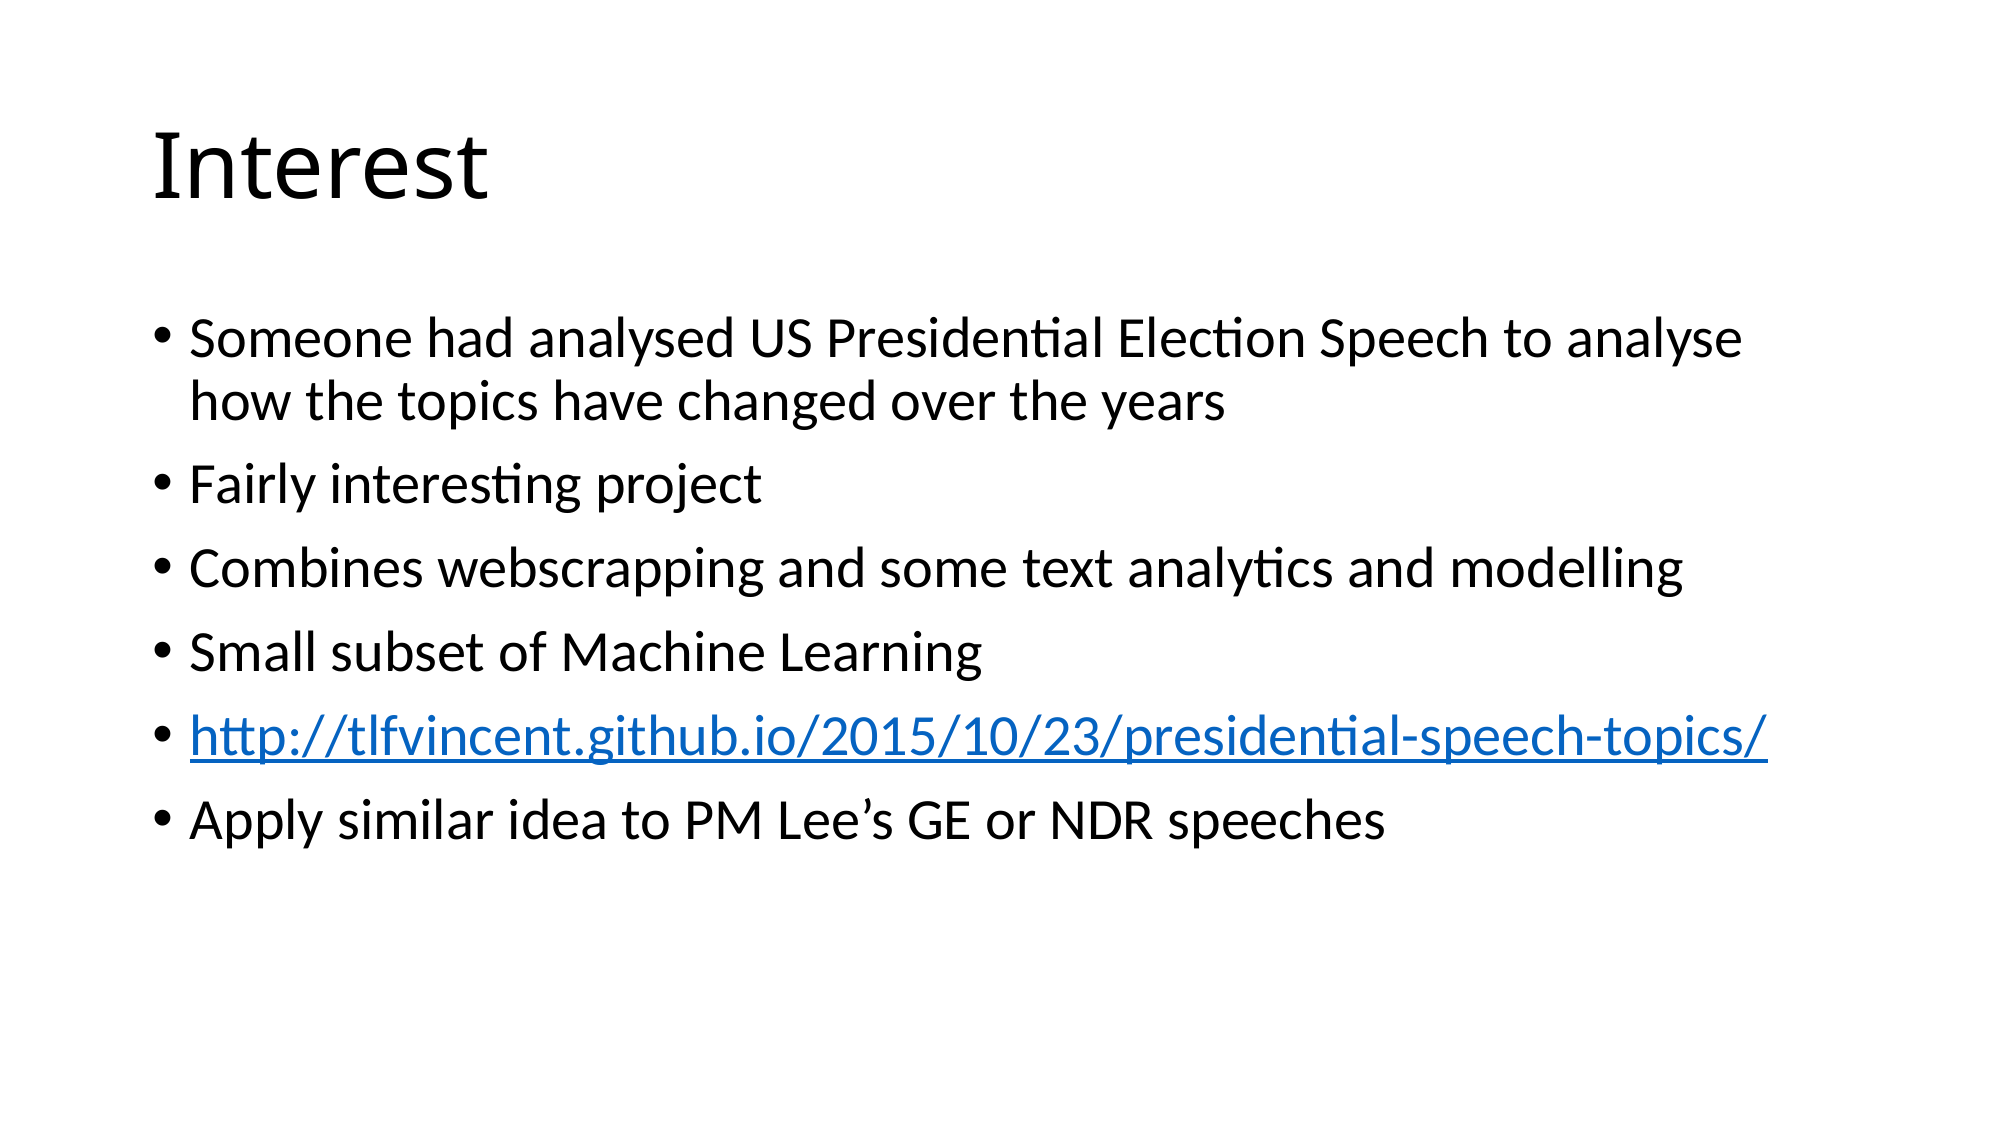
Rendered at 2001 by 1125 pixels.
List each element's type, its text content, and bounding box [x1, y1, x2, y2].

list Someone had analysed US Presidential Election Speech to analyse how the topics have changed over the years Fairly interesting project Combines webscrapping and some text analytics and modelling Small subset of Machine Learning http://tlfvincent.github.io/2015/10/23/presidential-speech-topics/ Apply similar idea to PM Lee’s GE or NDR speeches [137, 299, 1863, 1014]
title Interest [137, 59, 1863, 278]
